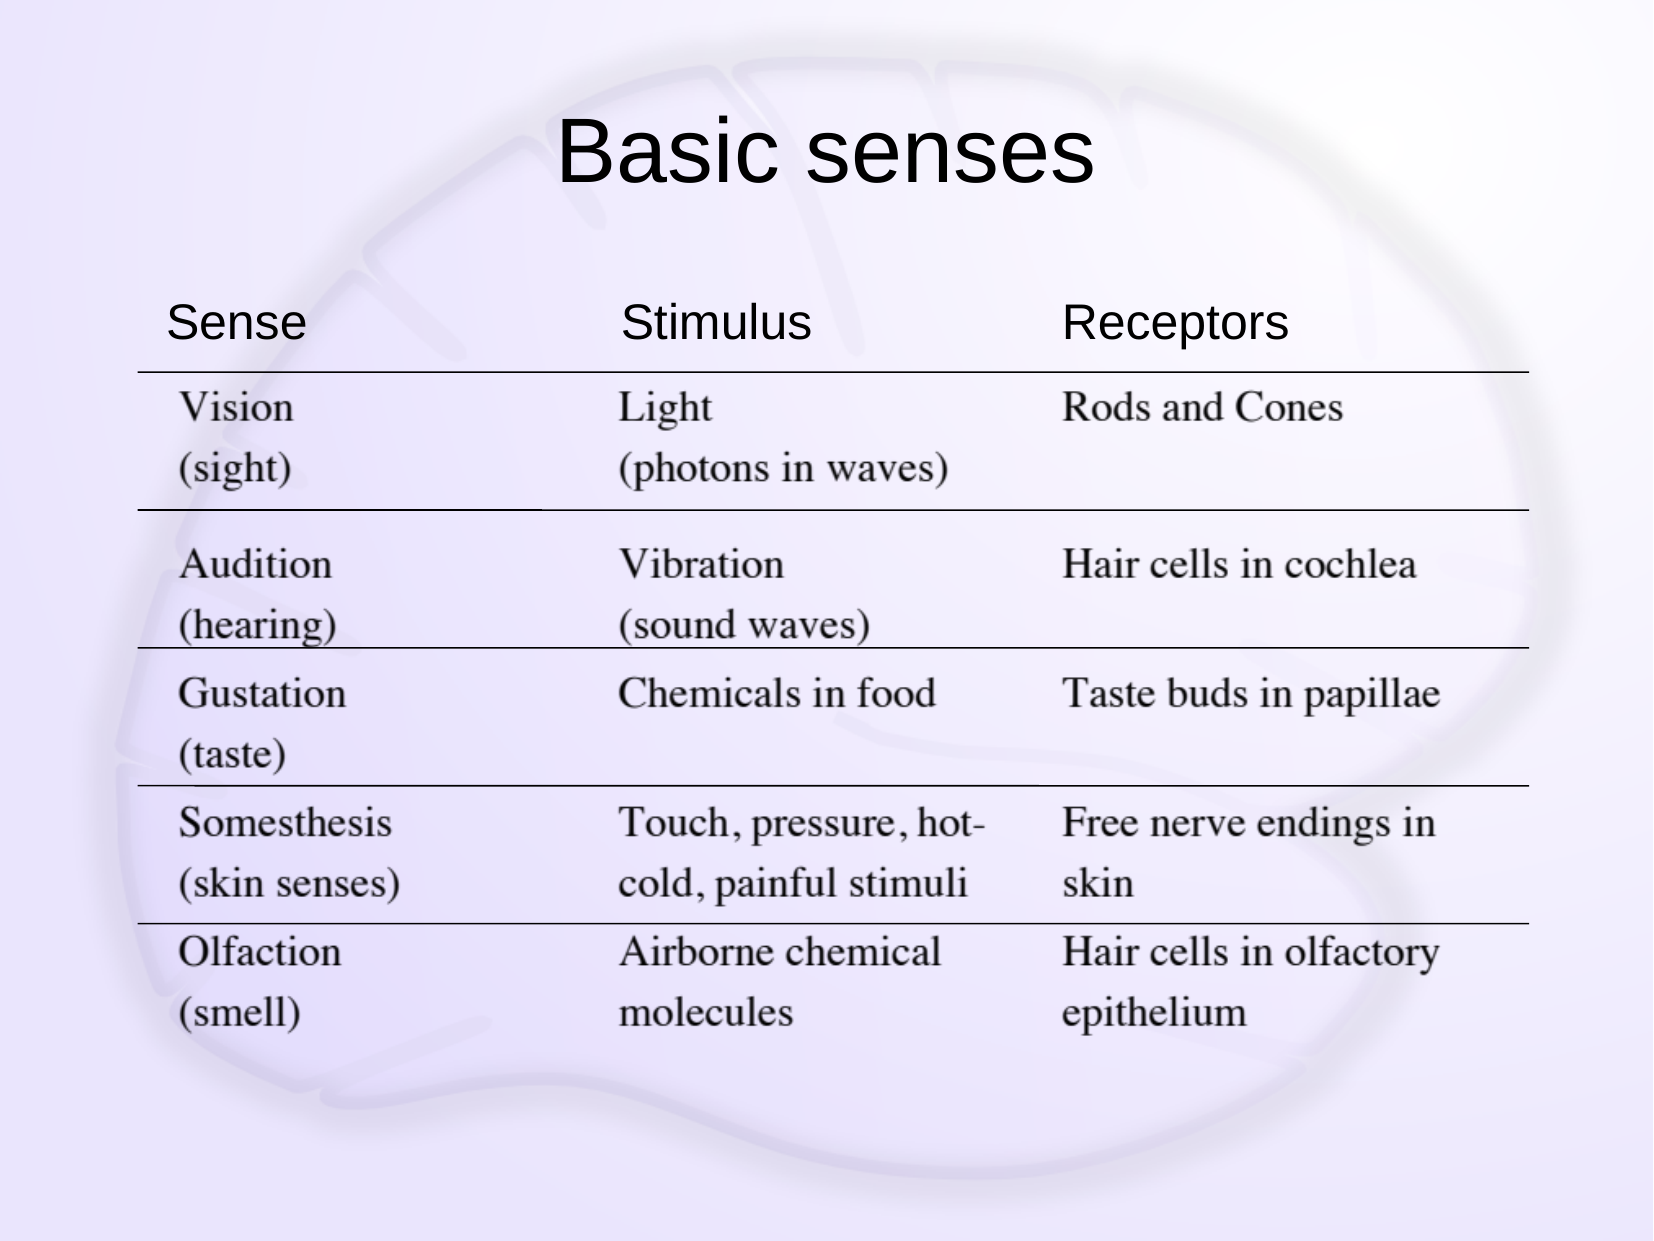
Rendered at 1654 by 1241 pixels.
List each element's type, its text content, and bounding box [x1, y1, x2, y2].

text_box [151, 371, 1504, 1082]
picture [0, 0, 1654, 1241]
text_box Receptors [1045, 286, 1307, 360]
title Basic senses [123, 109, 1530, 194]
text_box Sense [149, 286, 325, 360]
text_box Stimulus [604, 286, 830, 360]
